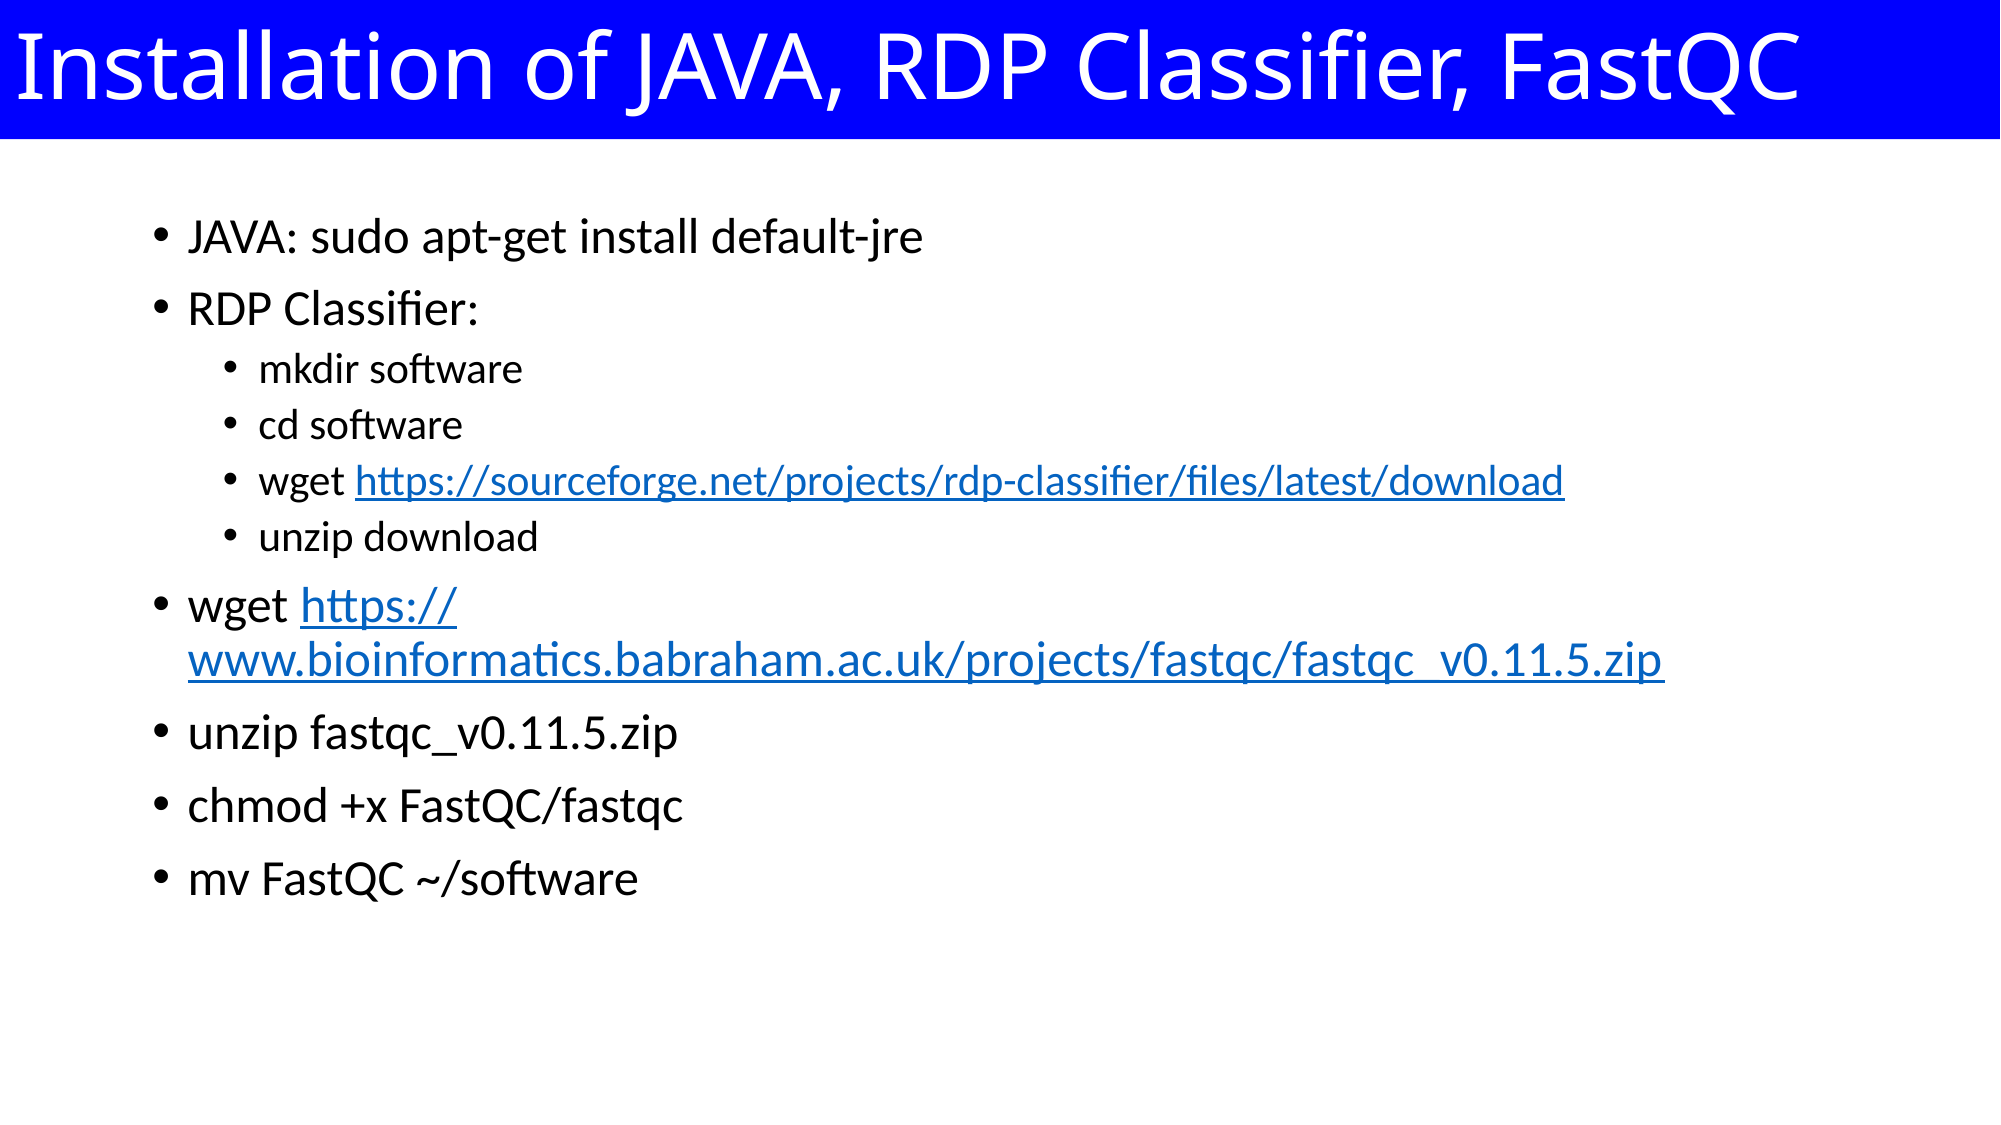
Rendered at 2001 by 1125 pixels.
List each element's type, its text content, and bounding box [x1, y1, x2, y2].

title Installation of JAVA, RDP Classifier, FastQC [0, 0, 2000, 140]
list JAVA: sudo apt-get install default-jre RDP Classifier: mkdir software cd software wget https://sourceforge.net/projects/rdp-classifier/files/latest/download unzip download wget https://www.bioinformatics.babraham.ac.uk/projects/fastqc/fastqc_v0.11.5.zip unzip fastqc_v0.11.5.zip chmod +x FastQC/fastqc mv FastQC ~/software [137, 201, 1863, 916]
